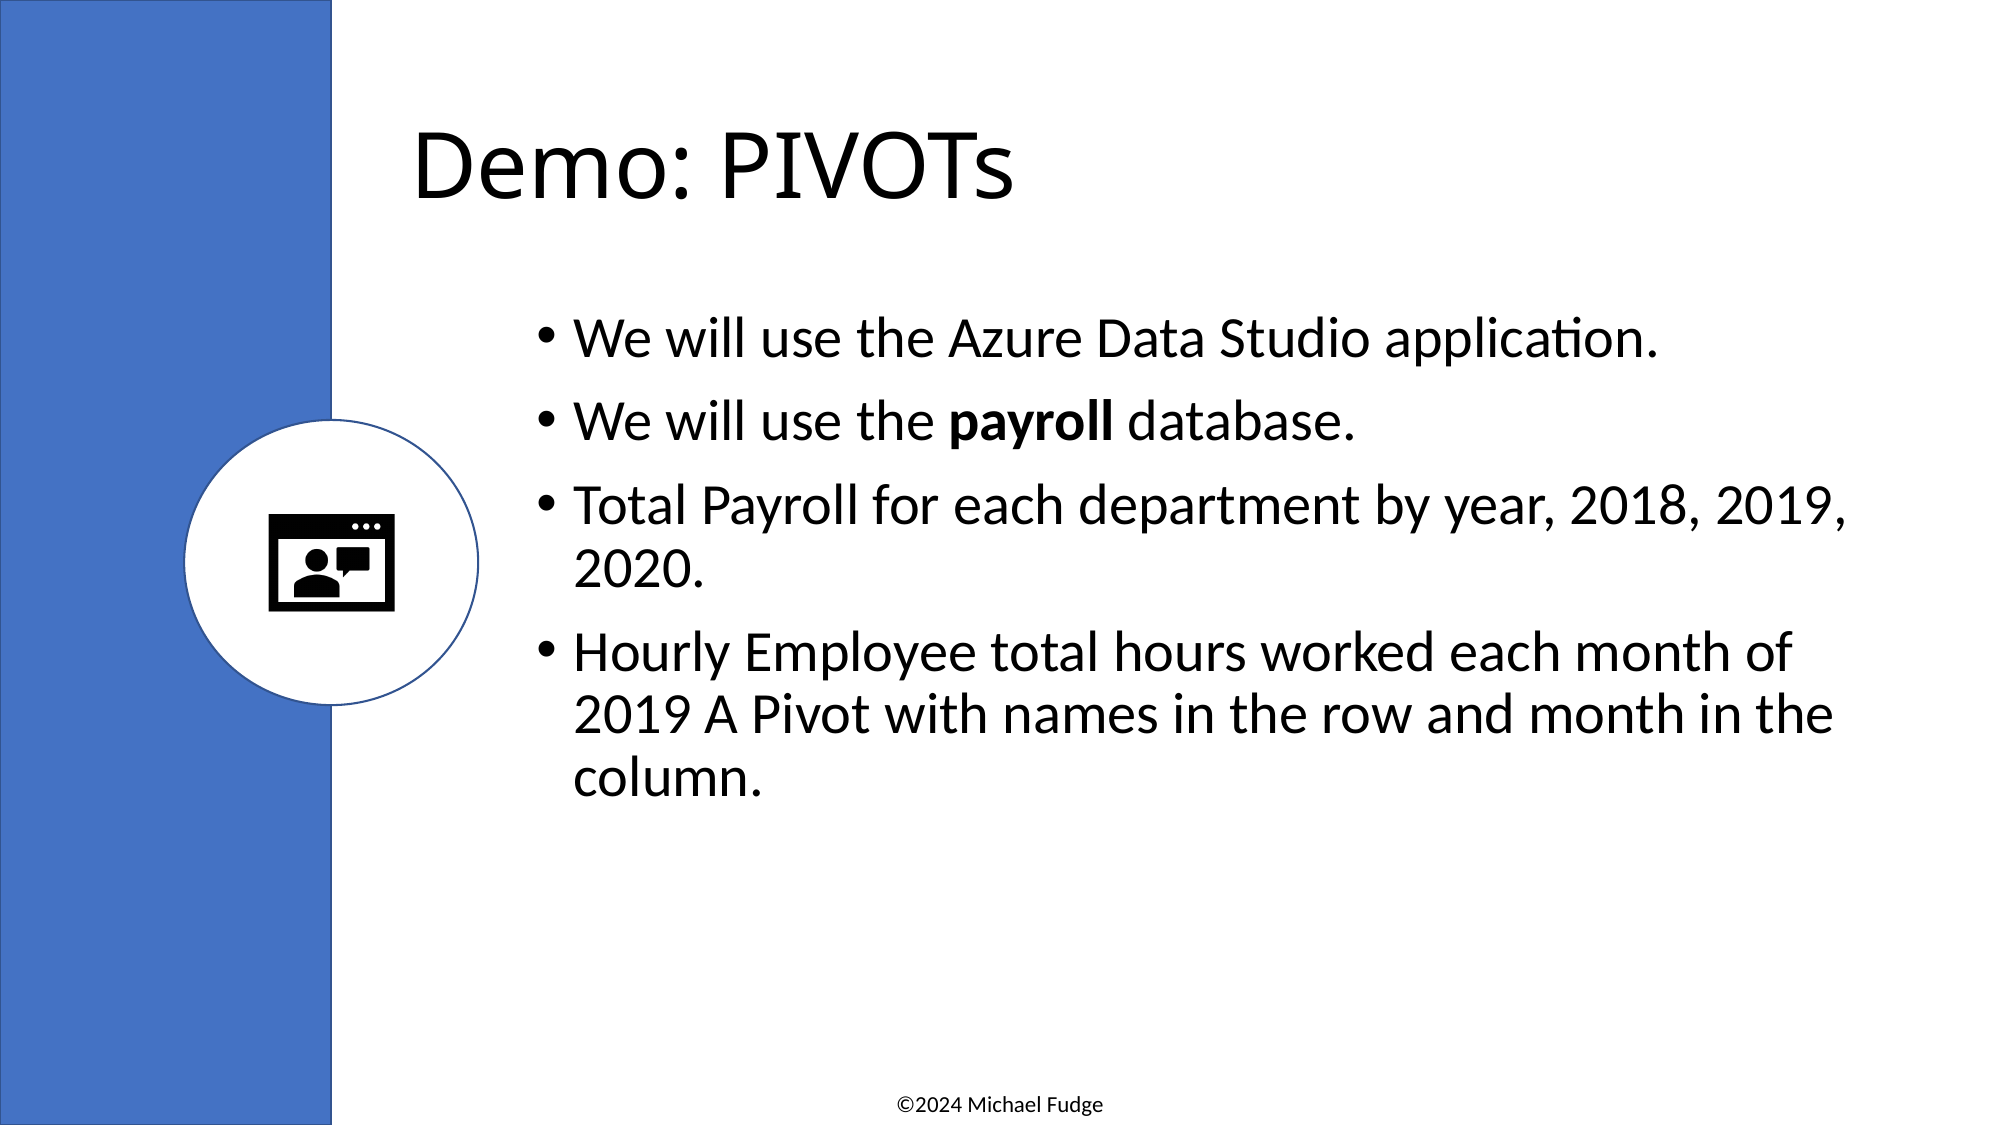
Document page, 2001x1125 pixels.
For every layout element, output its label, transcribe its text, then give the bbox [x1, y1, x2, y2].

picture [256, 487, 407, 638]
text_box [0, 0, 479, 1125]
title Demo: PIVOTs [479, 59, 1863, 278]
list We will use the Azure Data Studio application. We will use the payroll database. Total Payroll for each department by year, 2018, 2019, 2020. Hourly Employee total hours worked each month of 2019 A Pivot with names in the row and month in the column. [521, 299, 1896, 1046]
